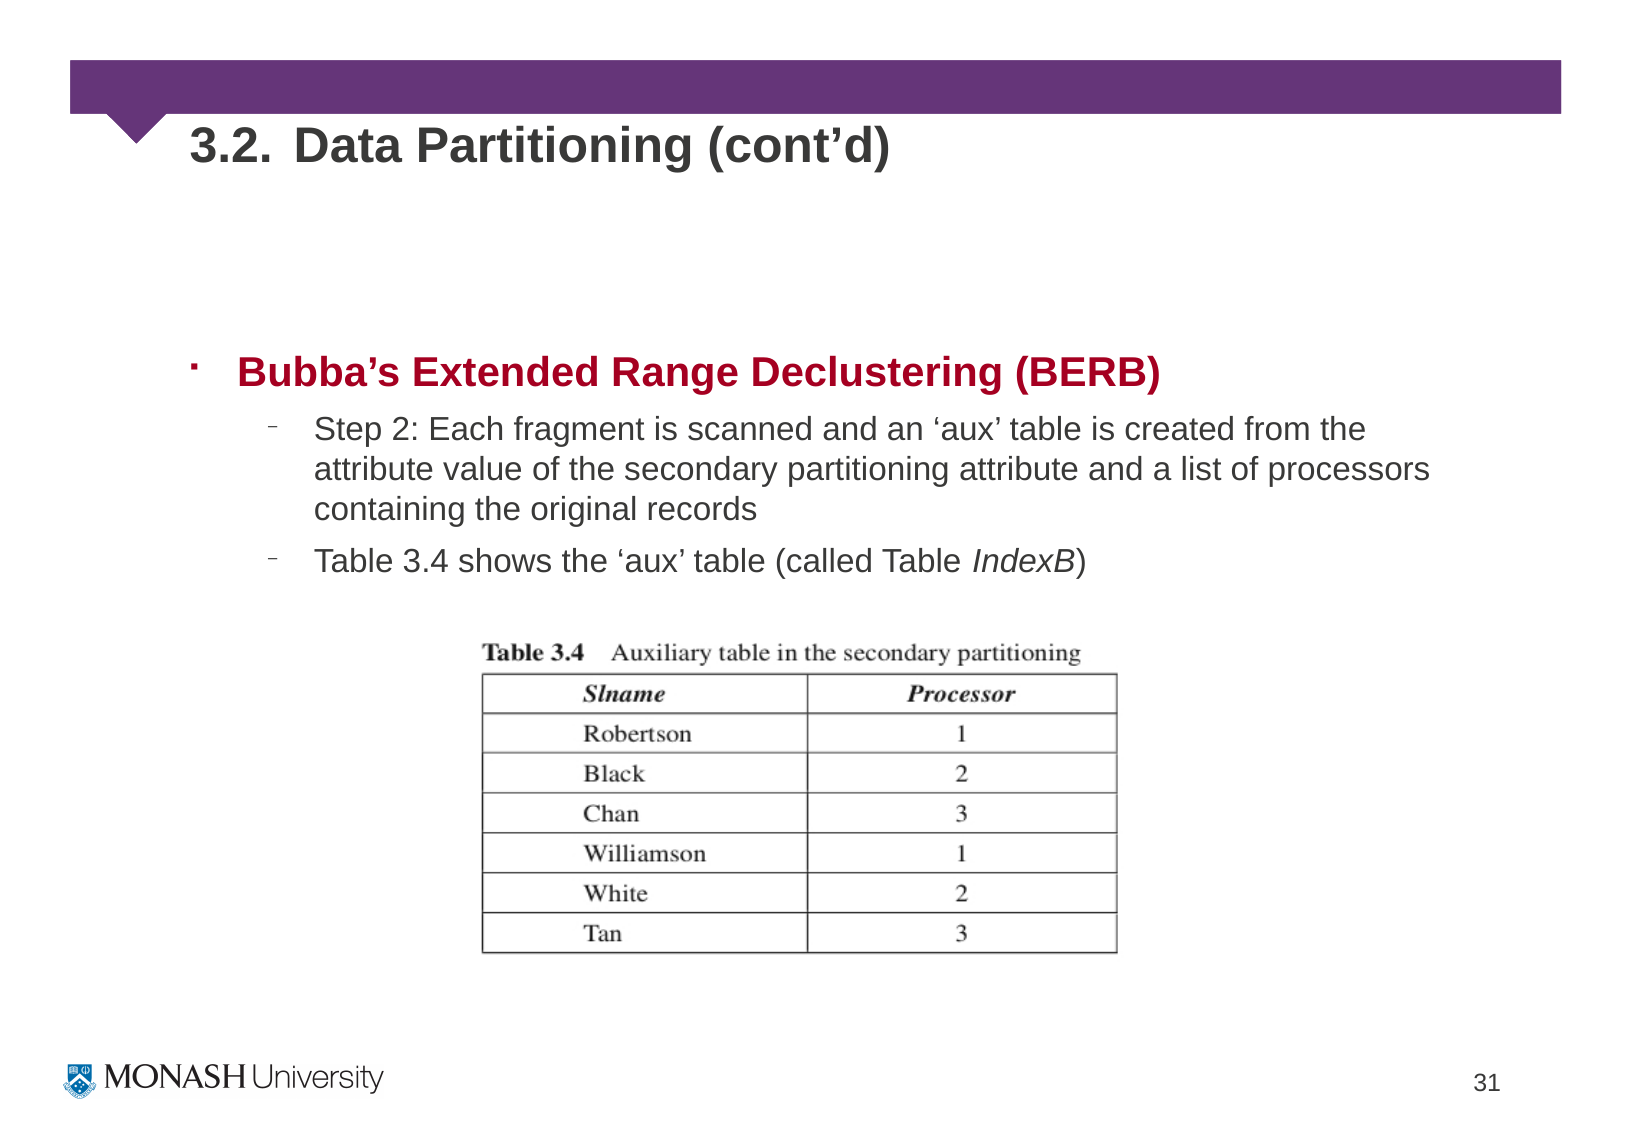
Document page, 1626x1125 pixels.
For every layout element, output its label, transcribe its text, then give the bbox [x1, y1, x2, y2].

list Bubba’s Extended Range Declustering (BERB) Step 2: Each fragment is scanned and an ‘aux’ table is created from the attribute value of the secondary partitioning attribute and a list of processors containing the original records Table 3.4 shows the ‘aux’ table (called Table IndexB) [189, 344, 1490, 1020]
picture [63, 1064, 384, 1099]
picture [446, 622, 1165, 988]
title 3.2. Data Partitioning (cont’d) [189, 87, 1571, 275]
